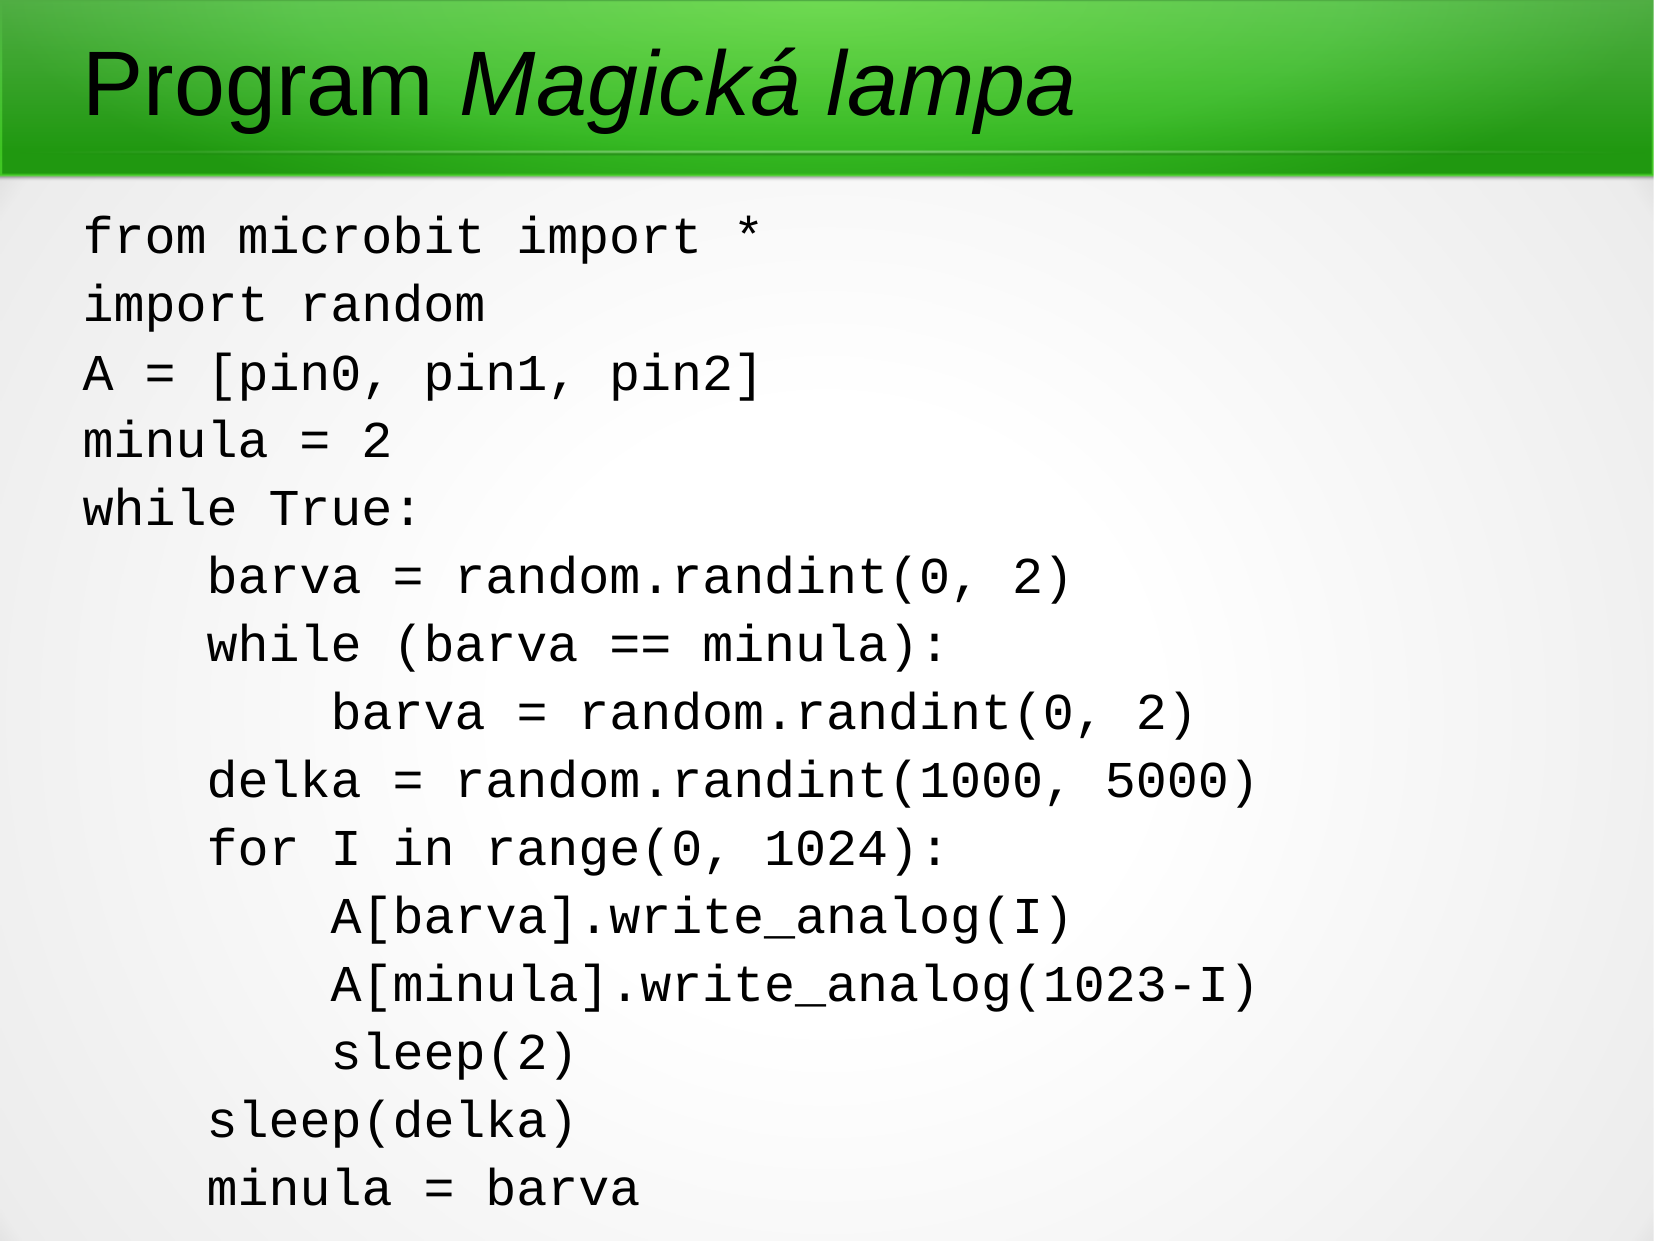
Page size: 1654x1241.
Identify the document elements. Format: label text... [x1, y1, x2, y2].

picture [0, 0, 1654, 1241]
title Program Magická lampa [82, 0, 1571, 190]
subtitle from microbit import * import random A = [pin0, pin1, pin2] minula = 2 while True: barva = random.randint(0, 2) while (barva == minula): barva = random.randint(0, 2) delka = random.randint(1000, 5000) for I in range(0, 1024): A[barva].write_analog(I) A[minula].write_analog(1023-I) sleep(2) sleep(delka) minula = barva [82, 209, 1571, 1219]
